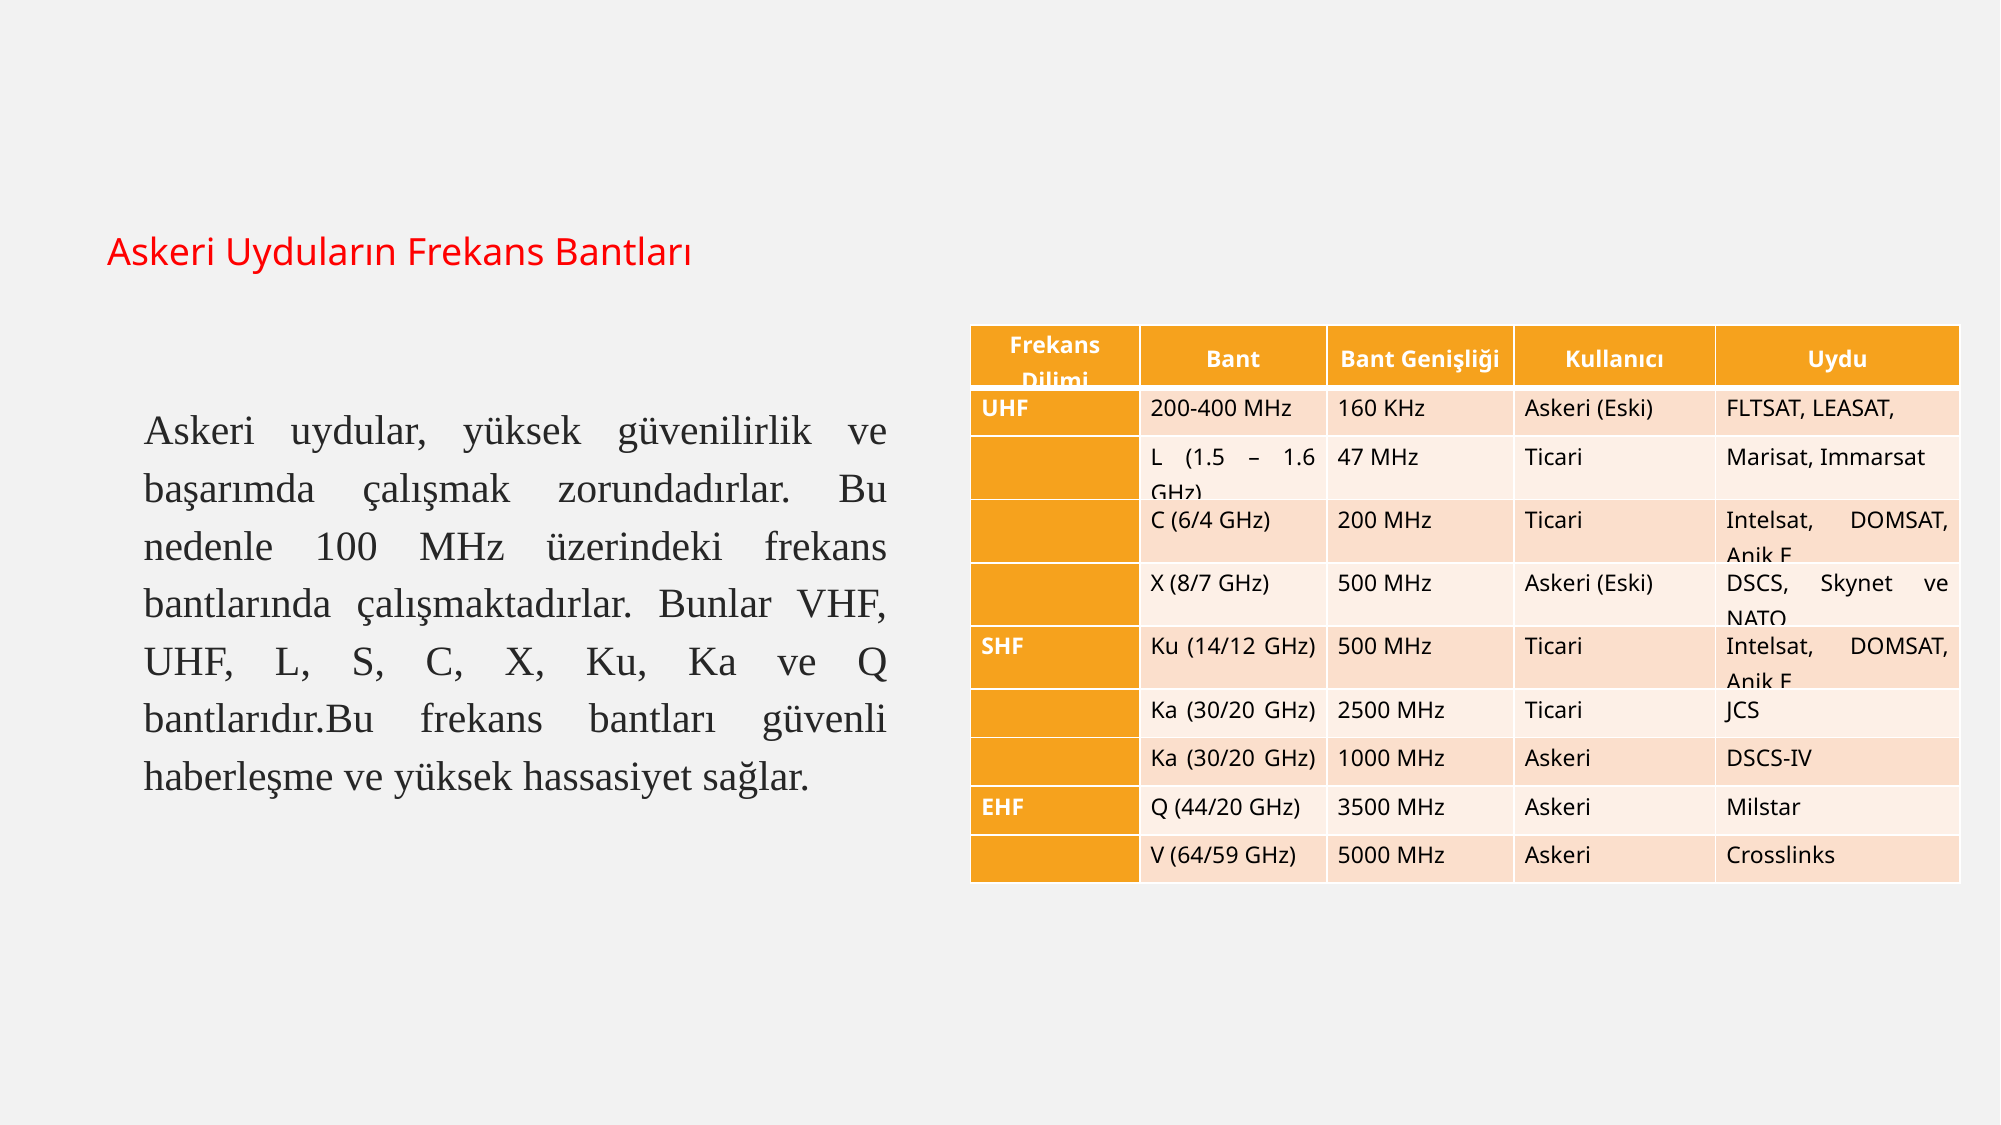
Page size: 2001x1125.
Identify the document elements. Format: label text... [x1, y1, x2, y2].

table_cell C (6/4 GHz) [1141, 500, 1326, 562]
table_cell [971, 836, 1139, 882]
table_cell 2500 MHz [1328, 690, 1513, 737]
table_cell 500 MHz [1328, 627, 1513, 688]
table_cell FLTSAT, LEASAT, [1716, 391, 1959, 435]
table_cell SHF [971, 627, 1139, 688]
table_cell 1000 MHz [1328, 738, 1513, 785]
table_cell L (1.5 – 1.6 GHz) [1141, 437, 1326, 499]
table_cell Q (44/20 GHz) [1141, 787, 1326, 834]
table_cell Ka (30/20 GHz) [1141, 690, 1326, 737]
table_cell Ku (14/12 GHz) [1141, 627, 1326, 688]
table_cell Ticari [1515, 500, 1715, 562]
table_cell 500 MHz [1328, 564, 1513, 625]
table_cell Askeri [1515, 836, 1715, 882]
table_cell 200-400 MHz [1141, 391, 1326, 435]
table_cell Askeri [1515, 738, 1715, 785]
table_header Uydu [1716, 326, 1959, 385]
table_cell Askeri (Eski) [1515, 391, 1715, 435]
table_cell Intelsat, DOMSAT, Anik E [1716, 500, 1959, 562]
table_cell Askeri (Eski) [1515, 564, 1715, 625]
table_cell X (8/7 GHz) [1141, 564, 1326, 625]
table_cell 3500 MHz [1328, 787, 1513, 834]
table_cell [971, 564, 1139, 625]
table_header Frekans Dilimi [971, 326, 1139, 385]
table_cell Marisat, Immarsat [1716, 437, 1959, 499]
table_cell Intelsat, DOMSAT, Anik E [1716, 627, 1959, 688]
table_cell V (64/59 GHz) [1141, 836, 1326, 882]
table_header Bant Genişliği [1328, 326, 1513, 385]
table_cell [971, 500, 1139, 562]
table_cell Ticari [1515, 437, 1715, 499]
table_header Bant [1141, 326, 1326, 385]
table_cell 200 MHz [1328, 500, 1513, 562]
table_cell Milstar [1716, 787, 1959, 834]
table_header Kullanıcı [1515, 326, 1715, 385]
table_cell 47 MHz [1328, 437, 1513, 499]
table_cell DSCS, Skynet ve NATO [1716, 564, 1959, 625]
table_cell UHF [971, 391, 1139, 435]
table_cell 160 KHz [1328, 391, 1513, 435]
text_box Askeri Uyduların Frekans Bantları [92, 220, 708, 281]
table_cell [971, 738, 1139, 785]
table_cell [971, 437, 1139, 499]
table_cell JCS [1716, 690, 1959, 737]
table_cell EHF [971, 787, 1139, 834]
table_cell Ka (30/20 GHz) [1141, 738, 1326, 785]
table_cell Askeri [1515, 787, 1715, 834]
list Askeri uydular, yüksek güvenilirlik ve başarımda çalışmak zorundadırlar. Bu nedenle 100 MHz üzerindeki frekans bantlarında çalışmaktadırlar. Bunlar VHF, UHF, L, S, C, X, Ku, Ka ve Q bantlarıdır.Bu frekans bantları güvenli haberleşme ve yüksek hassasiyet sağlar. [128, 388, 903, 966]
table_cell Ticari [1515, 690, 1715, 737]
table_cell DSCS-IV [1716, 738, 1959, 785]
table_cell [971, 690, 1139, 737]
table_cell Ticari [1515, 627, 1715, 688]
table_cell Crosslinks [1716, 836, 1959, 882]
table_cell 5000 MHz [1328, 836, 1513, 882]
